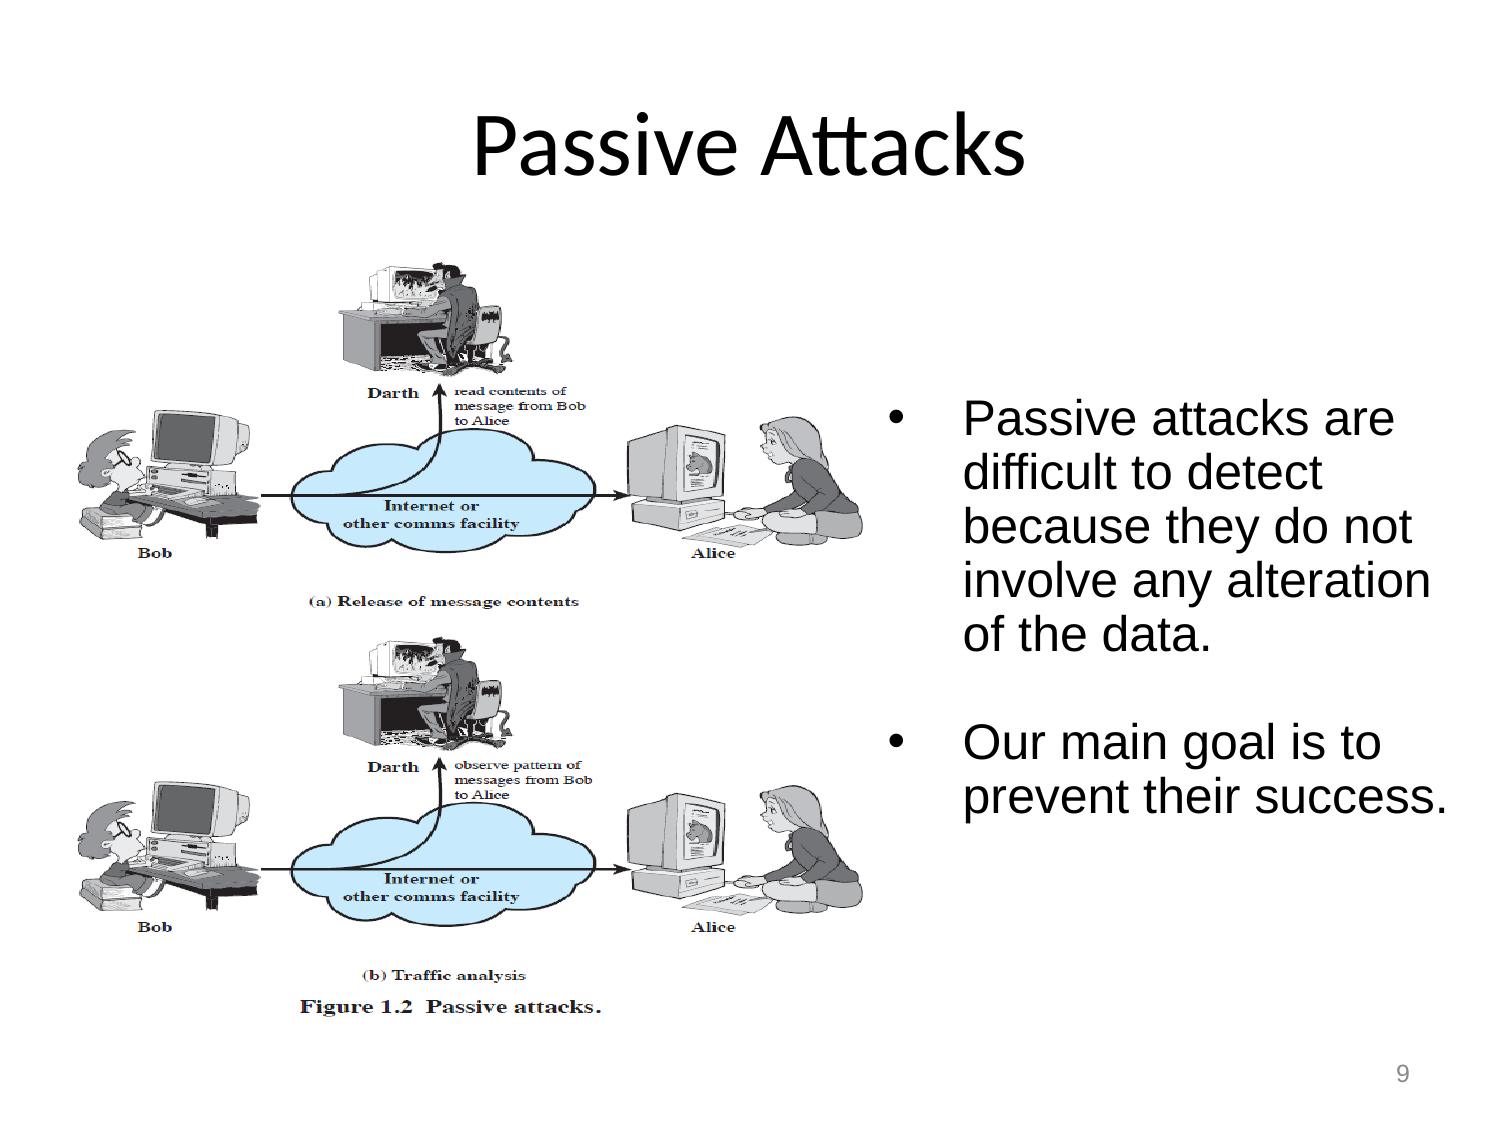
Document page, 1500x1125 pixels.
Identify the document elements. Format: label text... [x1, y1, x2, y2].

slide_number 9 [1074, 1042, 1425, 1103]
text_box Passive attacks are difficult to detect because they do not involve any alteration of the data. Our main goal is to prevent their success. [878, 385, 1466, 832]
title Passive Attacks [75, 45, 1425, 233]
picture [76, 257, 874, 1017]
